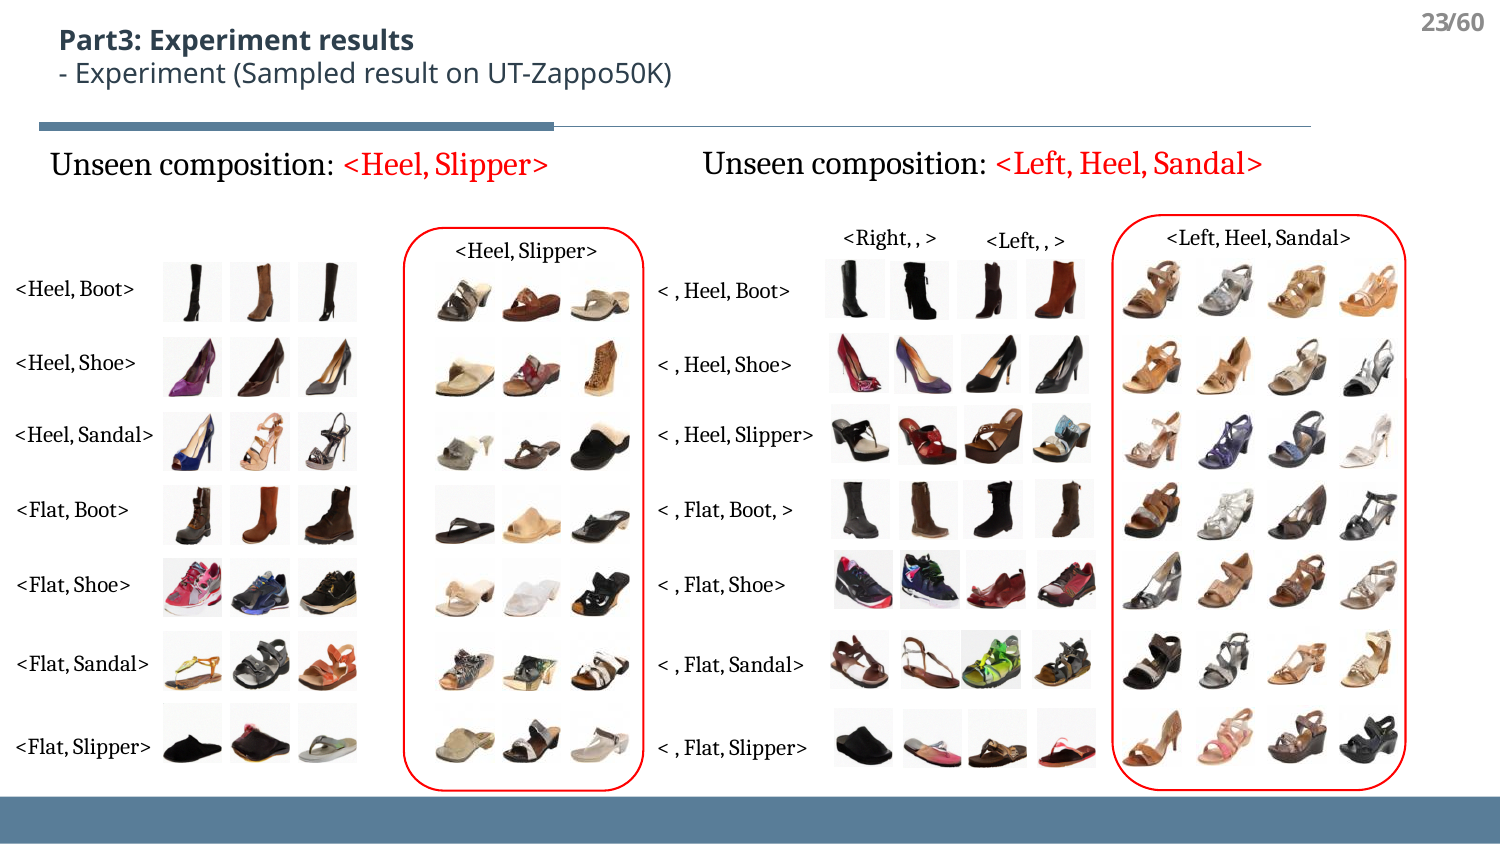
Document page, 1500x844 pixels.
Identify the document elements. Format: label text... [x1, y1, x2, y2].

text_box Part3: Experiment results - Experiment (Sampled result on UT-Zappo50K) [43, 14, 688, 97]
text_box Unseen composition: <Left, Heel, Sandal> [687, 134, 1456, 189]
text_box Unseen composition: <Heel, Slipper> [35, 134, 655, 190]
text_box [0, 215, 1406, 791]
footer /60 [1465, 1, 1500, 47]
slide_number 23 [1162, 0, 1465, 48]
